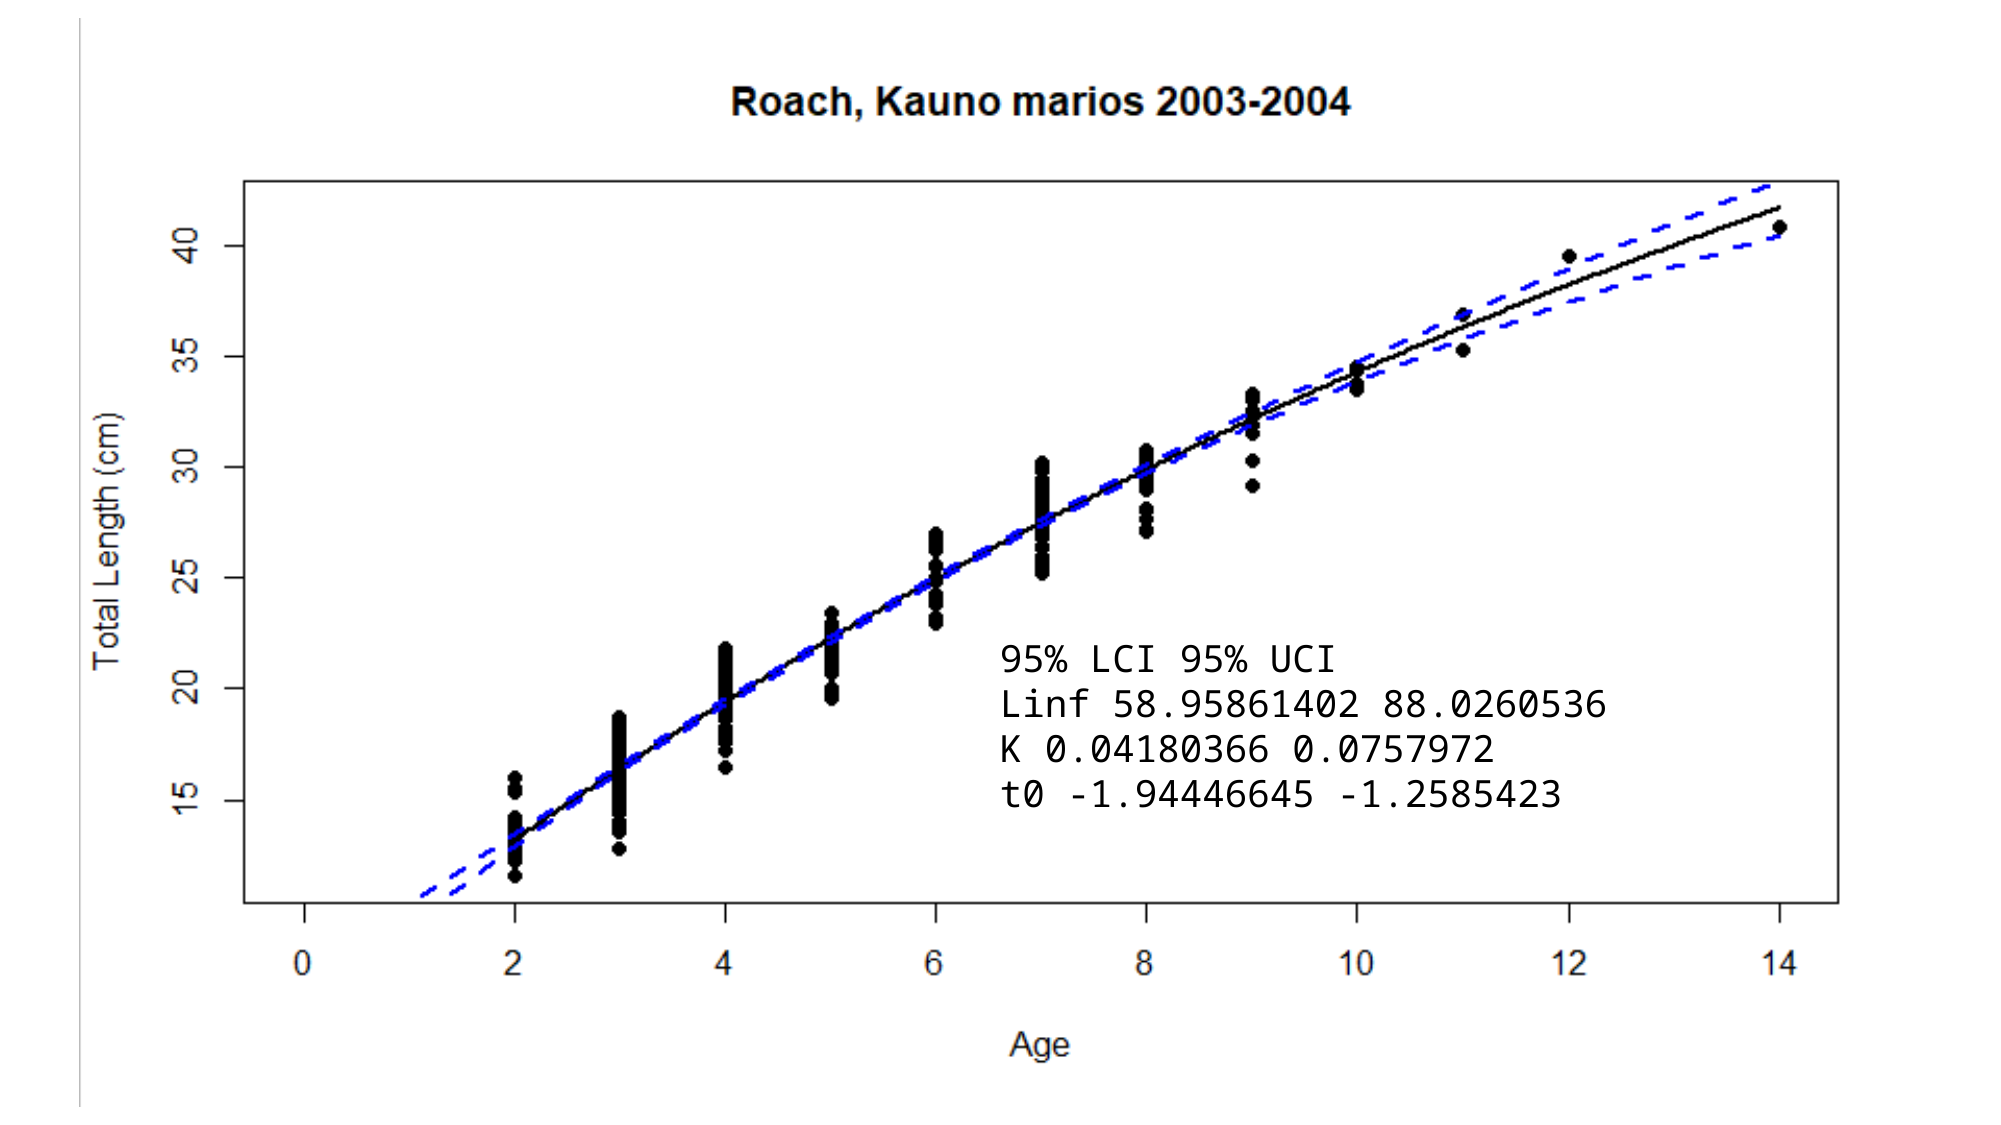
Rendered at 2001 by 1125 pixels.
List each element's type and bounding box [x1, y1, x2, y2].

picture [79, 18, 1921, 1107]
